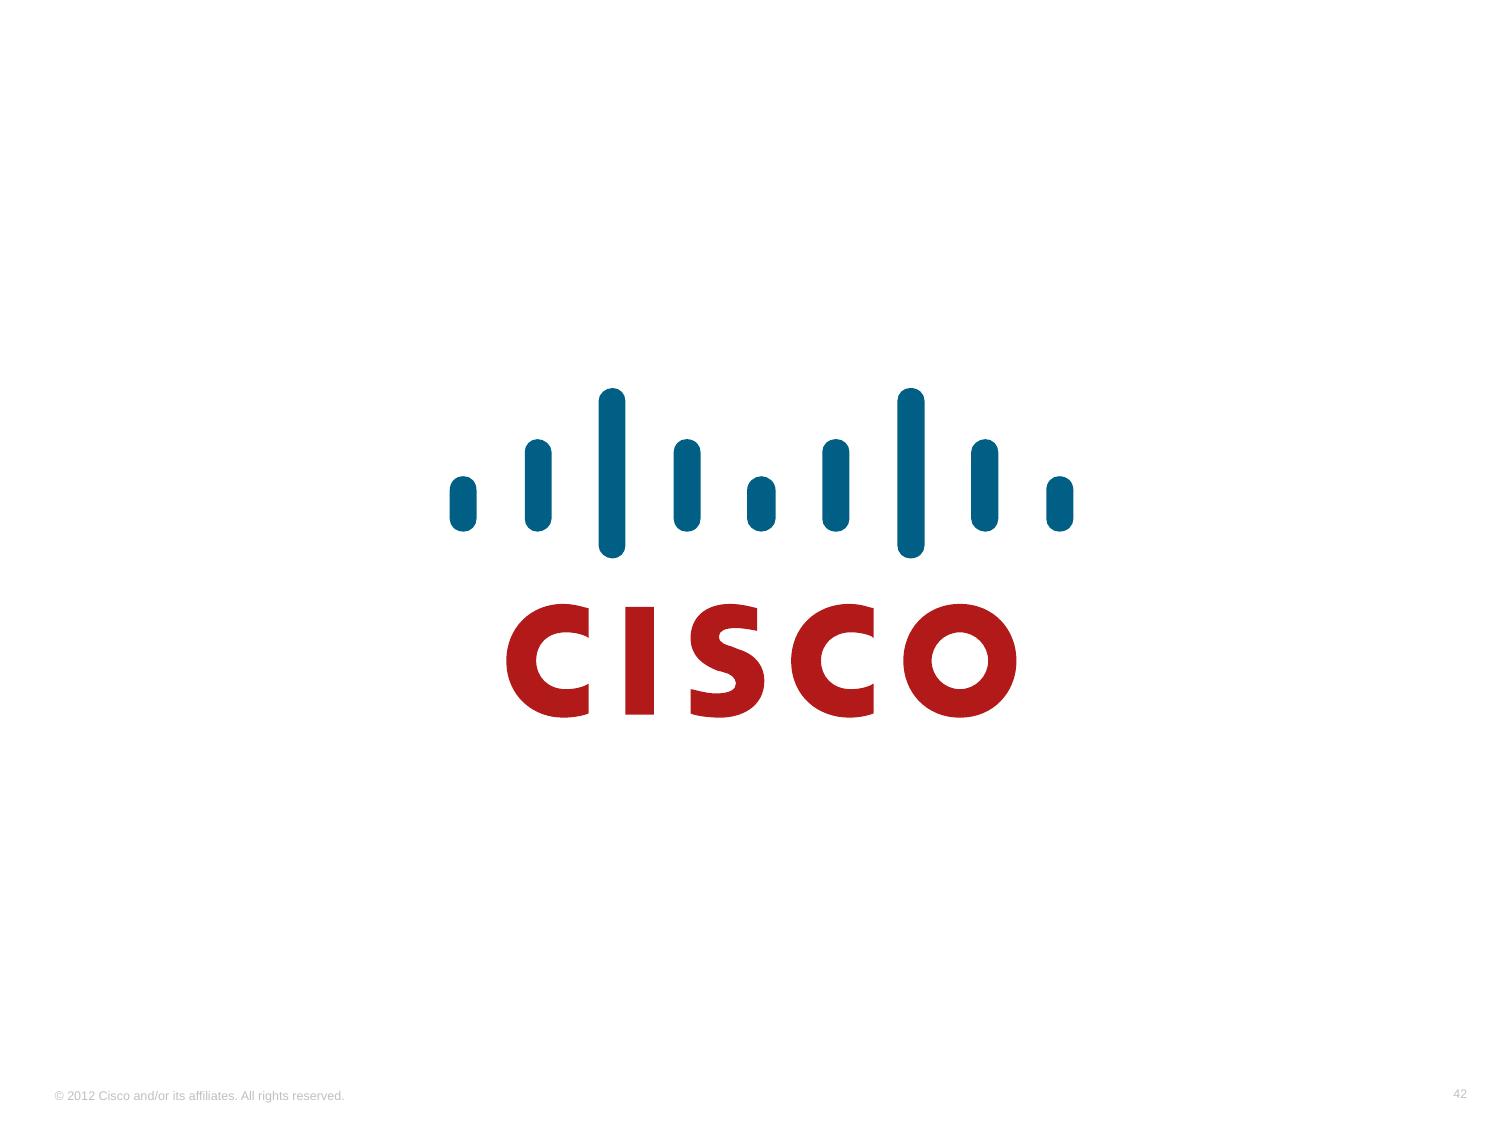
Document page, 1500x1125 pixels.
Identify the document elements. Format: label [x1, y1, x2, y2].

text_box [0, 0, 1500, 720]
